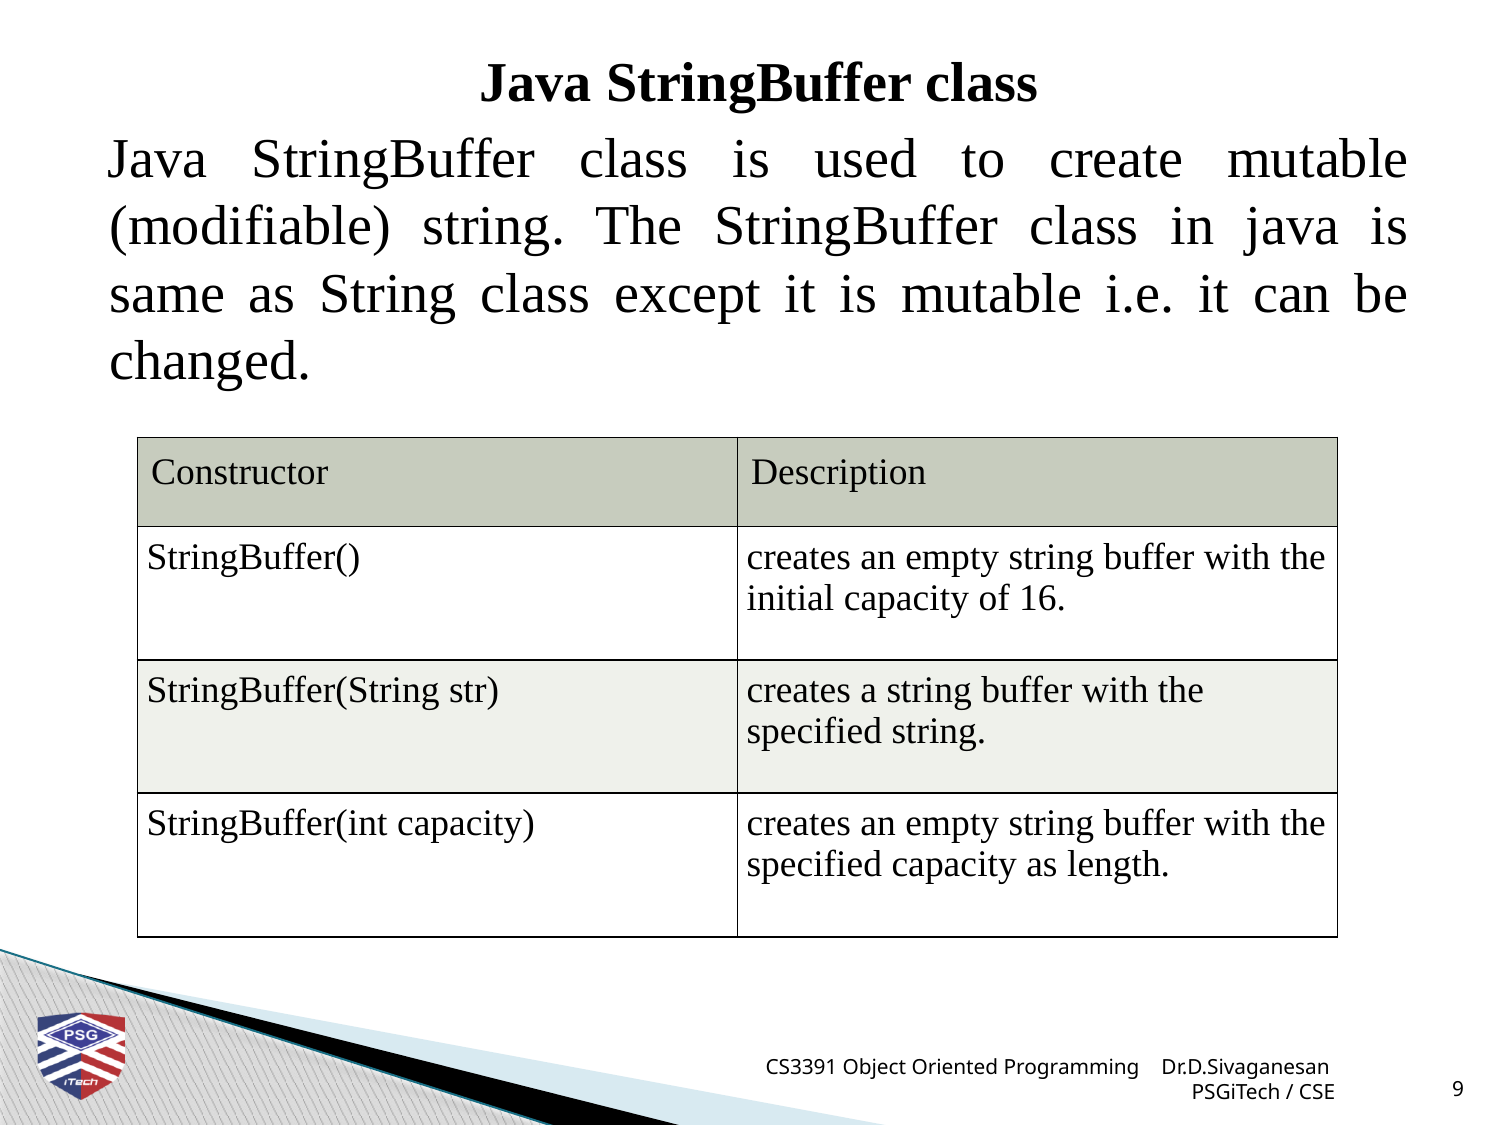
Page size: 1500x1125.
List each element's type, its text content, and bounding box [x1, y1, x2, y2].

table_cell creates an empty string buffer with the initial capacity of 16. [738, 527, 1337, 659]
table_cell creates a string buffer with the specified string. [738, 661, 1337, 792]
table_header Description [738, 438, 1337, 526]
footer CS3391 Object Oriented Programming Dr.D.Sivaganesan PSGiTech / CSE [718, 1037, 1350, 1112]
table_header Constructor [138, 438, 737, 526]
table_cell creates an empty string buffer with the specified capacity as length. [738, 794, 1337, 936]
table_cell StringBuffer(String str) [138, 661, 737, 792]
list Java StringBuffer class Java StringBuffer class is used to create mutable (modifiable) string. The StringBuffer class in java is same as String class except it is mutable i.e. it can be changed. [75, 37, 1425, 425]
table_cell StringBuffer() [138, 527, 737, 659]
table_cell StringBuffer(int capacity) [138, 794, 737, 936]
picture [37, 1012, 125, 1100]
slide_number 9 [1418, 1051, 1479, 1112]
